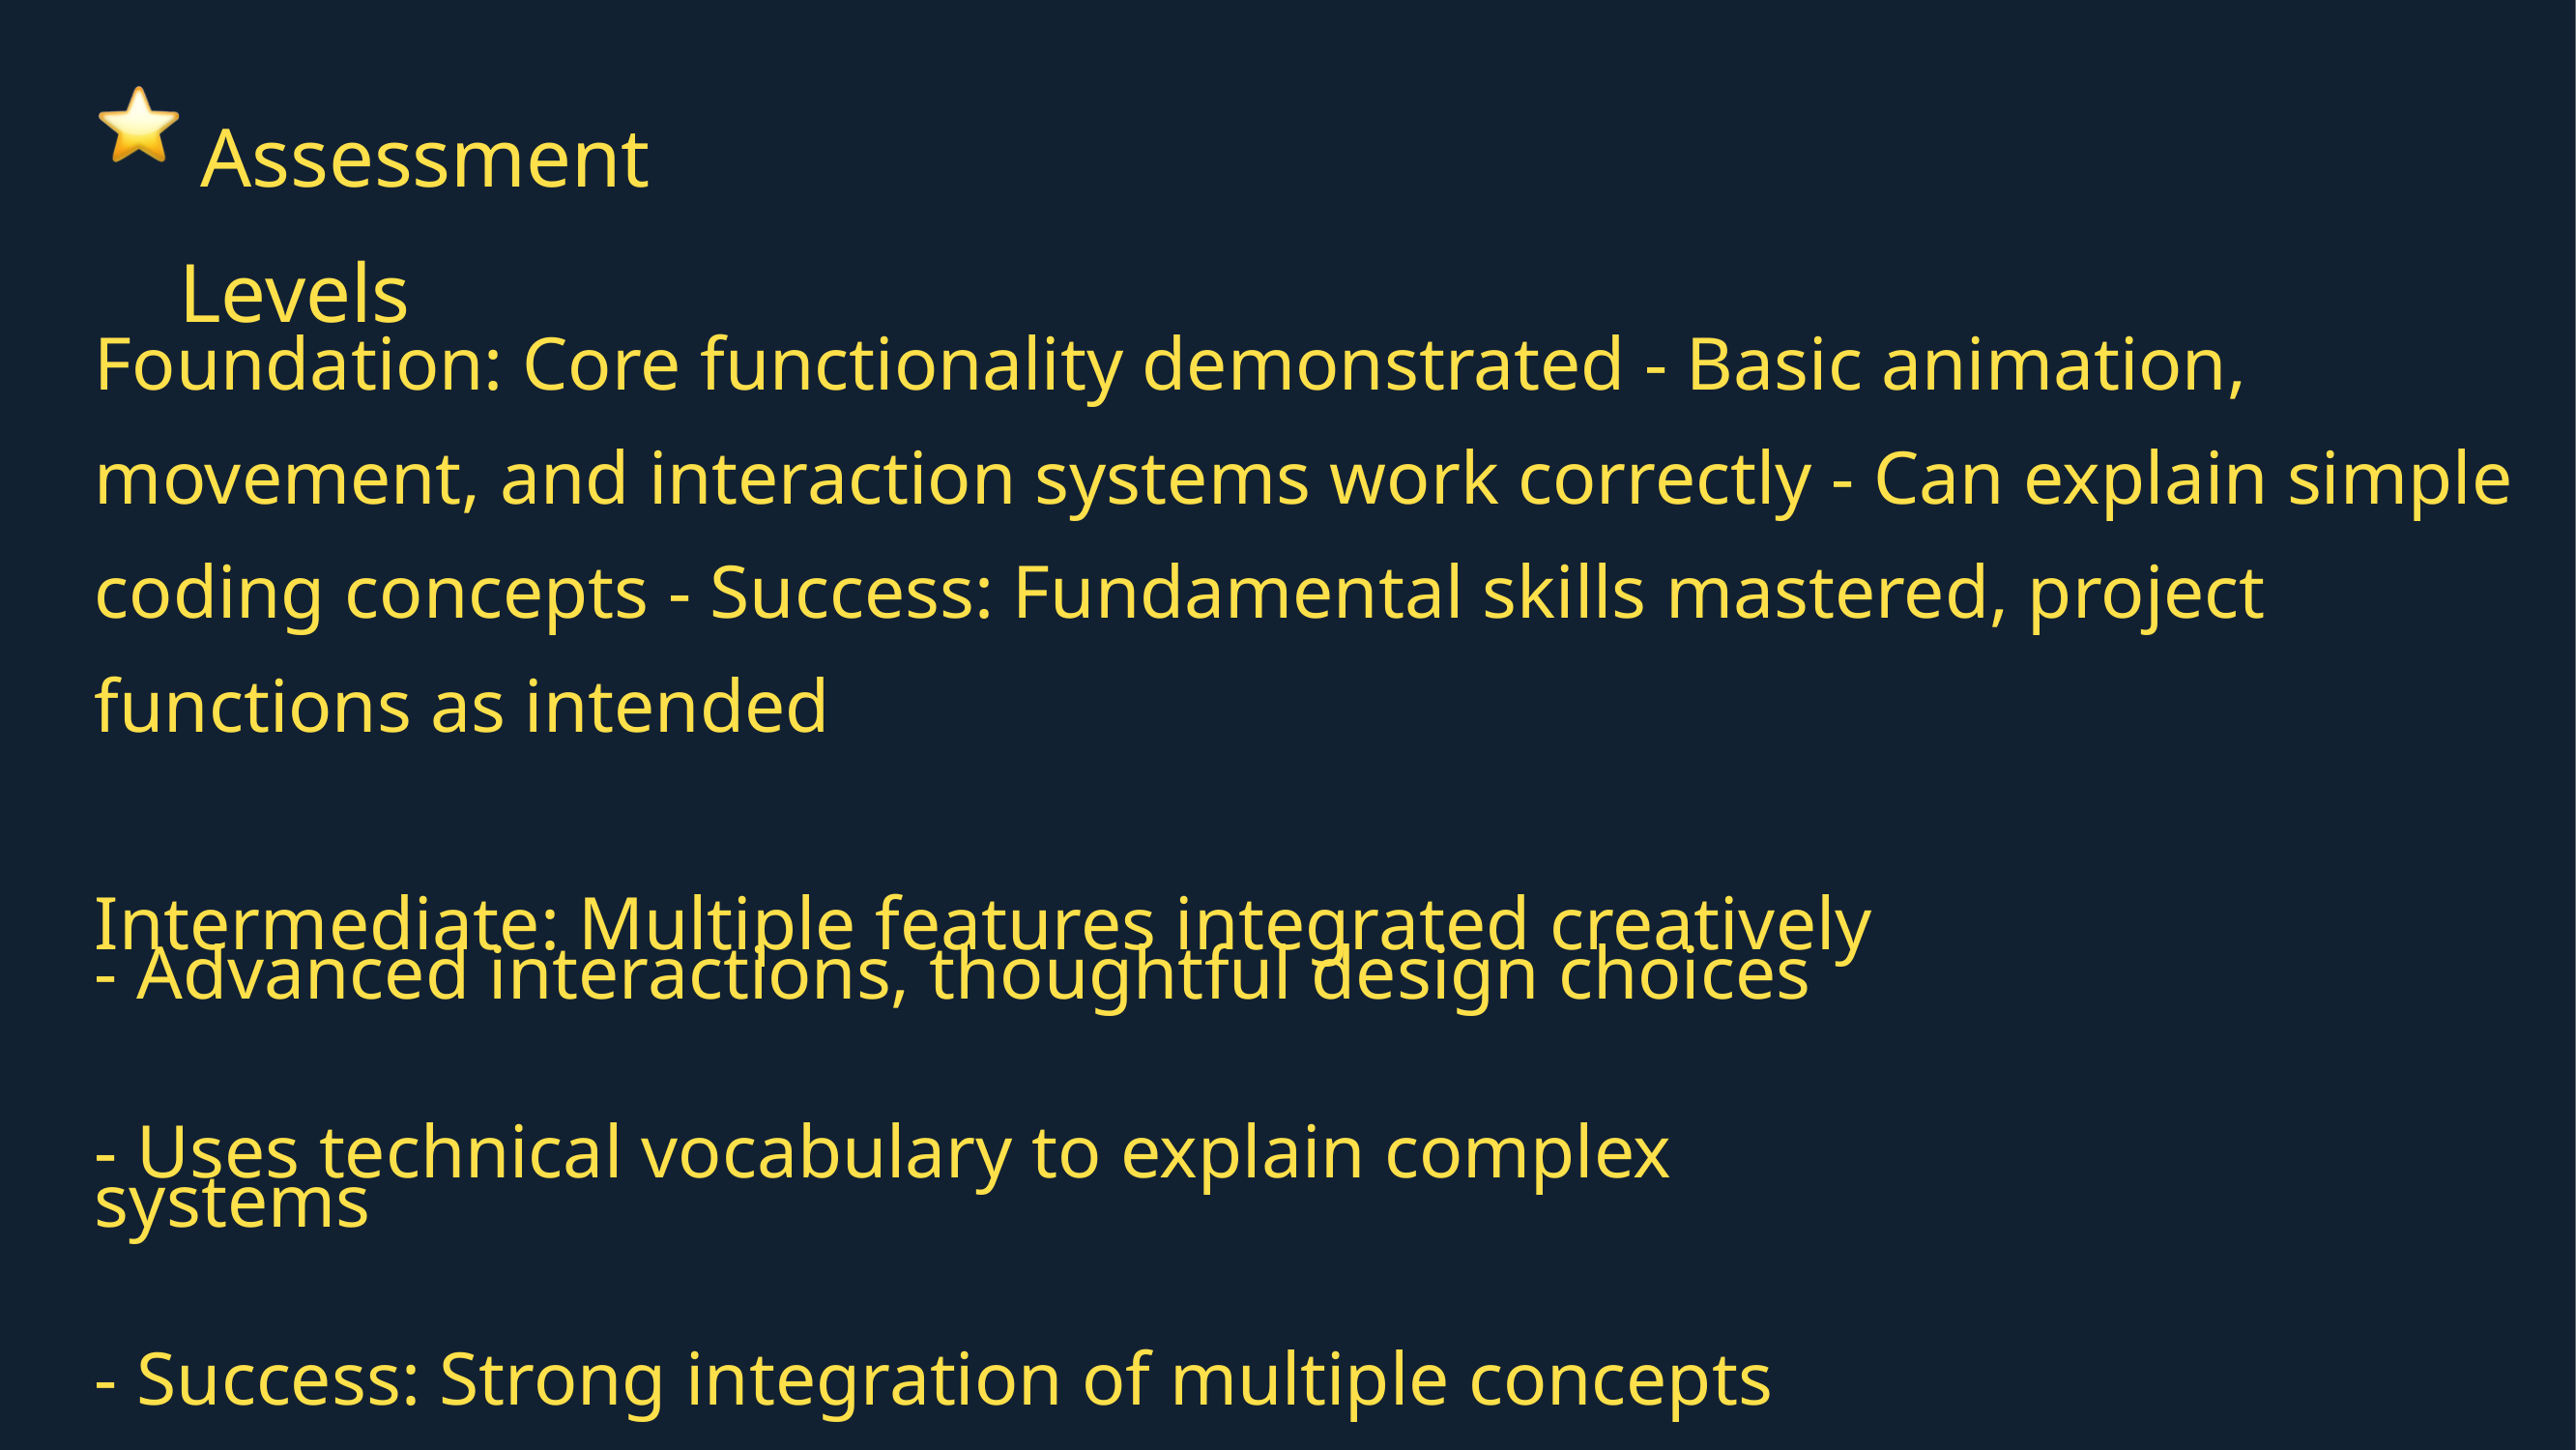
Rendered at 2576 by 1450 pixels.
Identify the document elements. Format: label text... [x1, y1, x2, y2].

text_box Foundation: Core functionality demonstrated - Basic animation, movement, and interaction systems work correctly - Can explain simple coding concepts - Success: Fundamental skills mastered, project functions as intended Intermediate: Multiple features integrated creatively - Advanced interactions, thoughtful design choices - Uses technical vocabulary to explain complex systems - Success: Strong integration of multiple concepts [94, 291, 2525, 1420]
text_box Assessment Levels [179, 68, 851, 291]
text_box [99, 84, 179, 165]
